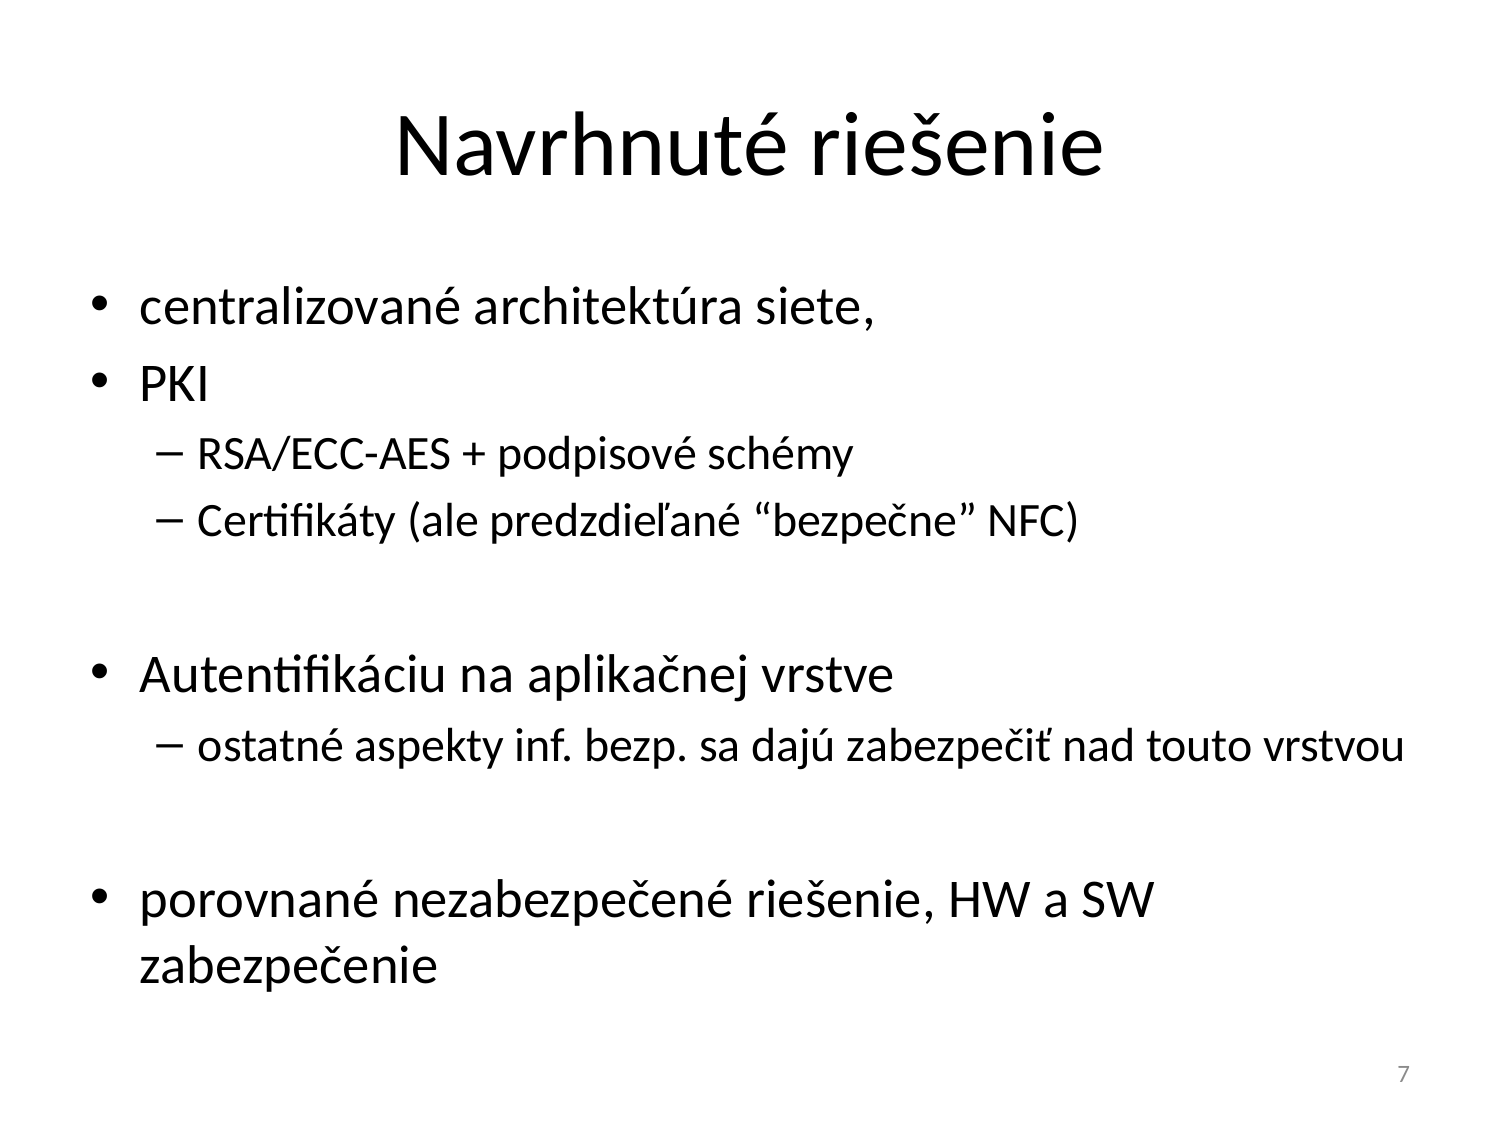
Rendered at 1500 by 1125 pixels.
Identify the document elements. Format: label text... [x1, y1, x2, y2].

list centralizované architektúra siete, PKI RSA/ECC-AES + podpisové schémy Certifikáty (ale predzdieľané “bezpečne” NFC) Autentifikáciu na aplikačnej vrstve ostatné aspekty inf. bezp. sa dajú zabezpečiť nad touto vrstvou porovnané nezabezpečené riešenie, HW a SW zabezpečenie [75, 262, 1425, 1050]
slide_number 7 [1074, 1042, 1425, 1103]
title Navrhnuté riešenie [75, 45, 1425, 233]
